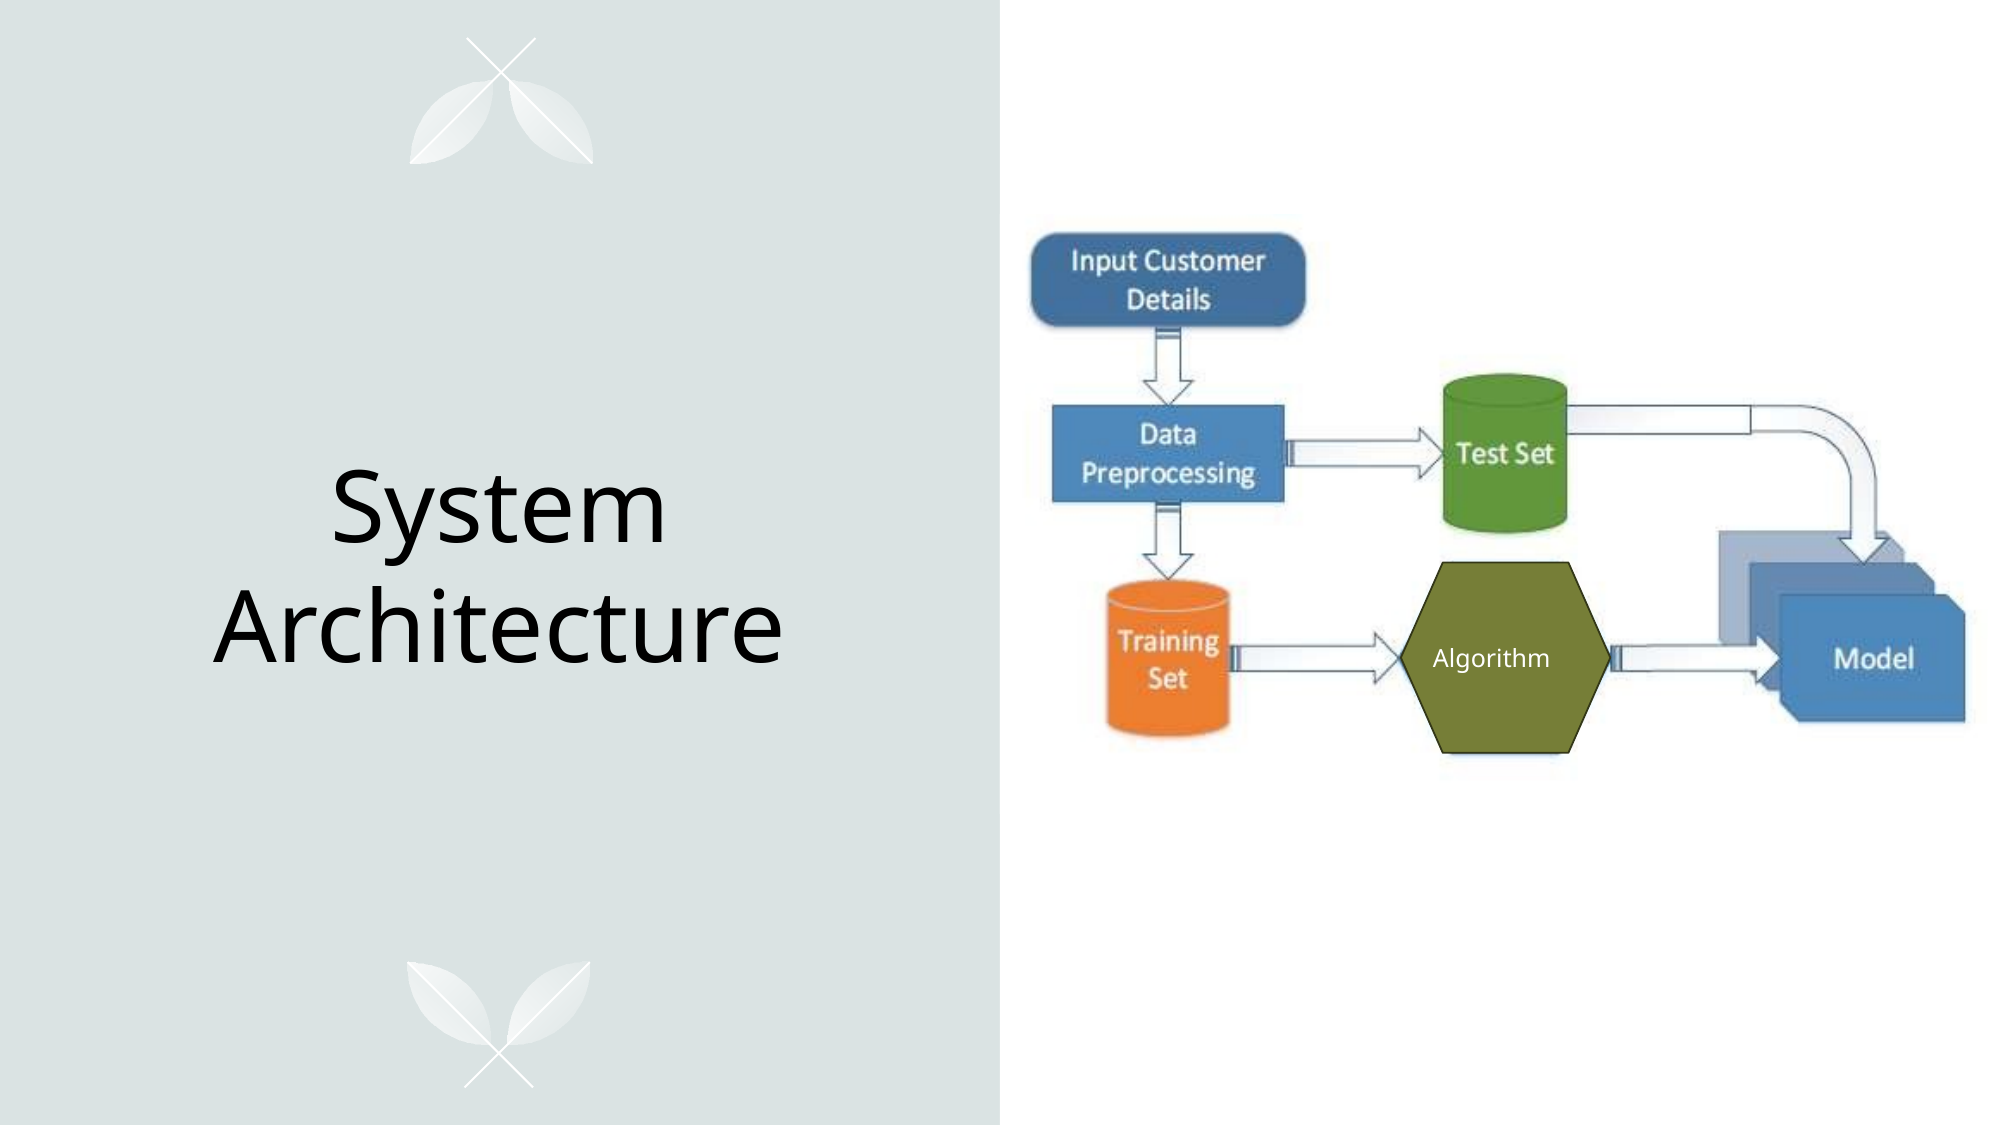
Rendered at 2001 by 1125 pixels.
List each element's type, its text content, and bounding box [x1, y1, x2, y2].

text_box [999, 214, 1988, 814]
text_box Algorithm [1418, 634, 1594, 680]
text_box [1400, 561, 1612, 754]
title System Architecture [75, 163, 925, 963]
